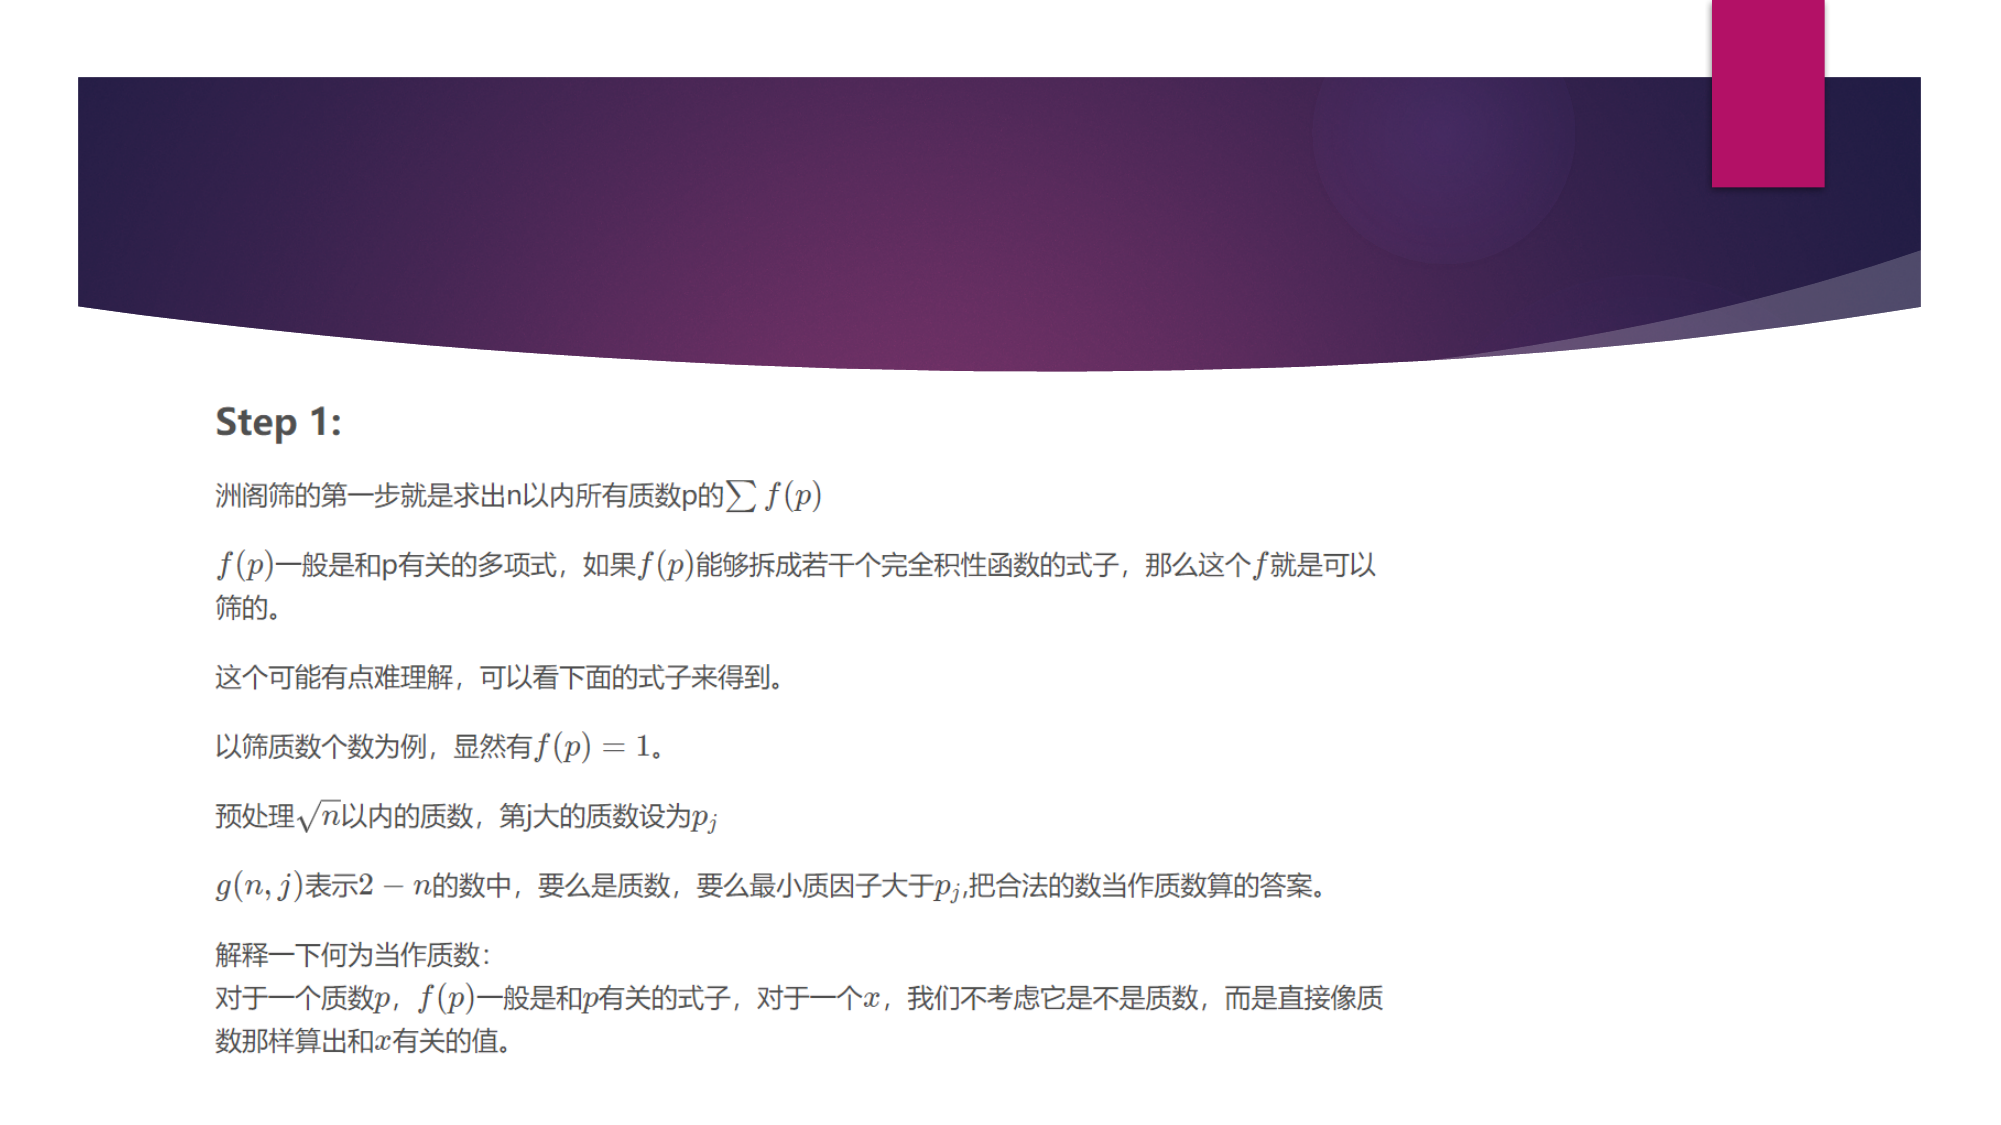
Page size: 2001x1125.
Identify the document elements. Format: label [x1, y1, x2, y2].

picture [189, 392, 1407, 1073]
